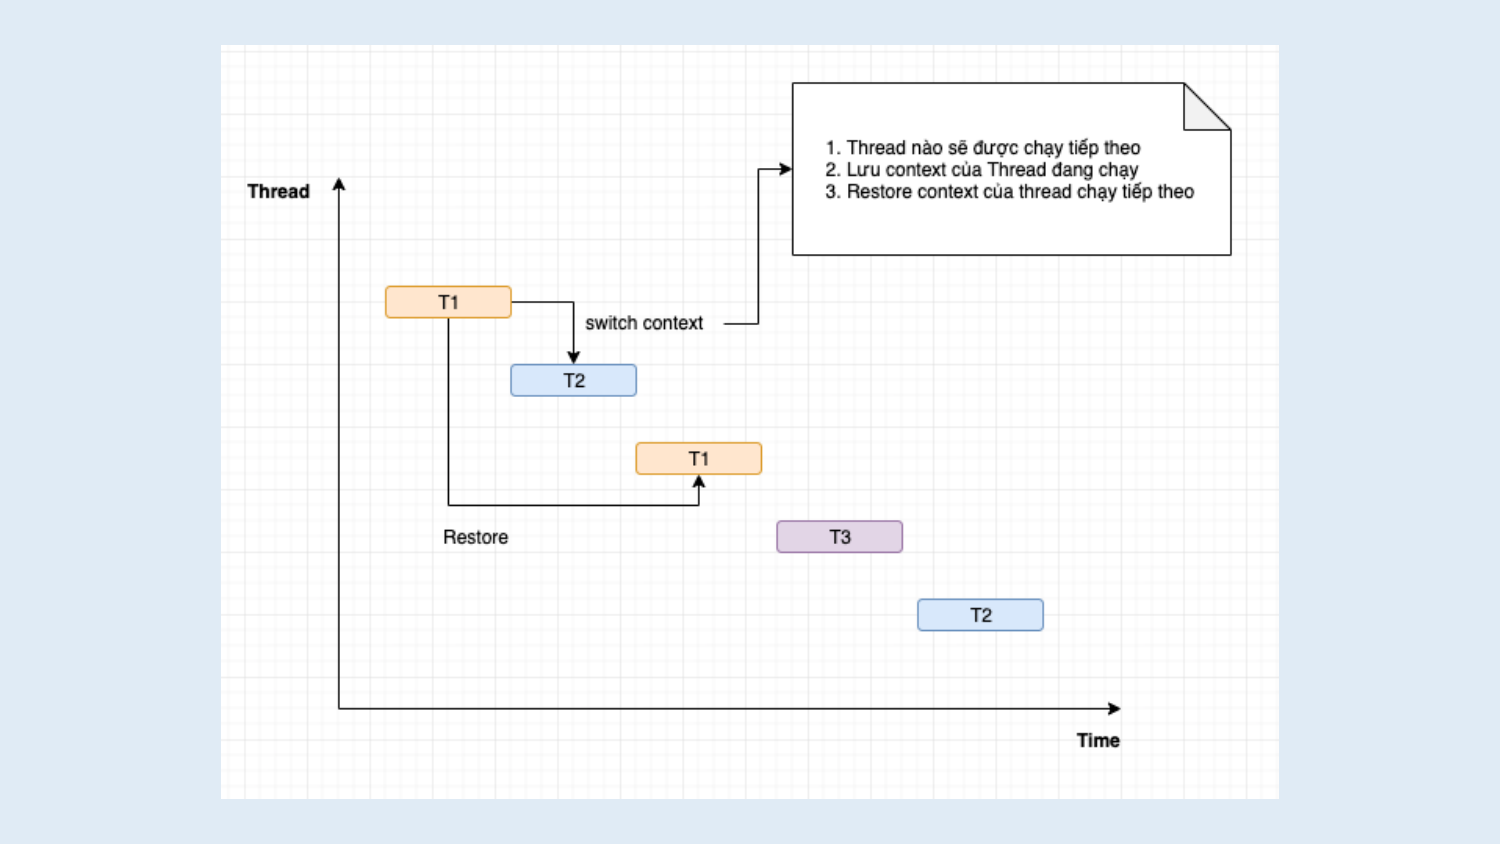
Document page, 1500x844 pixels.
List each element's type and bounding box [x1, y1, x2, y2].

picture [221, 45, 1279, 799]
